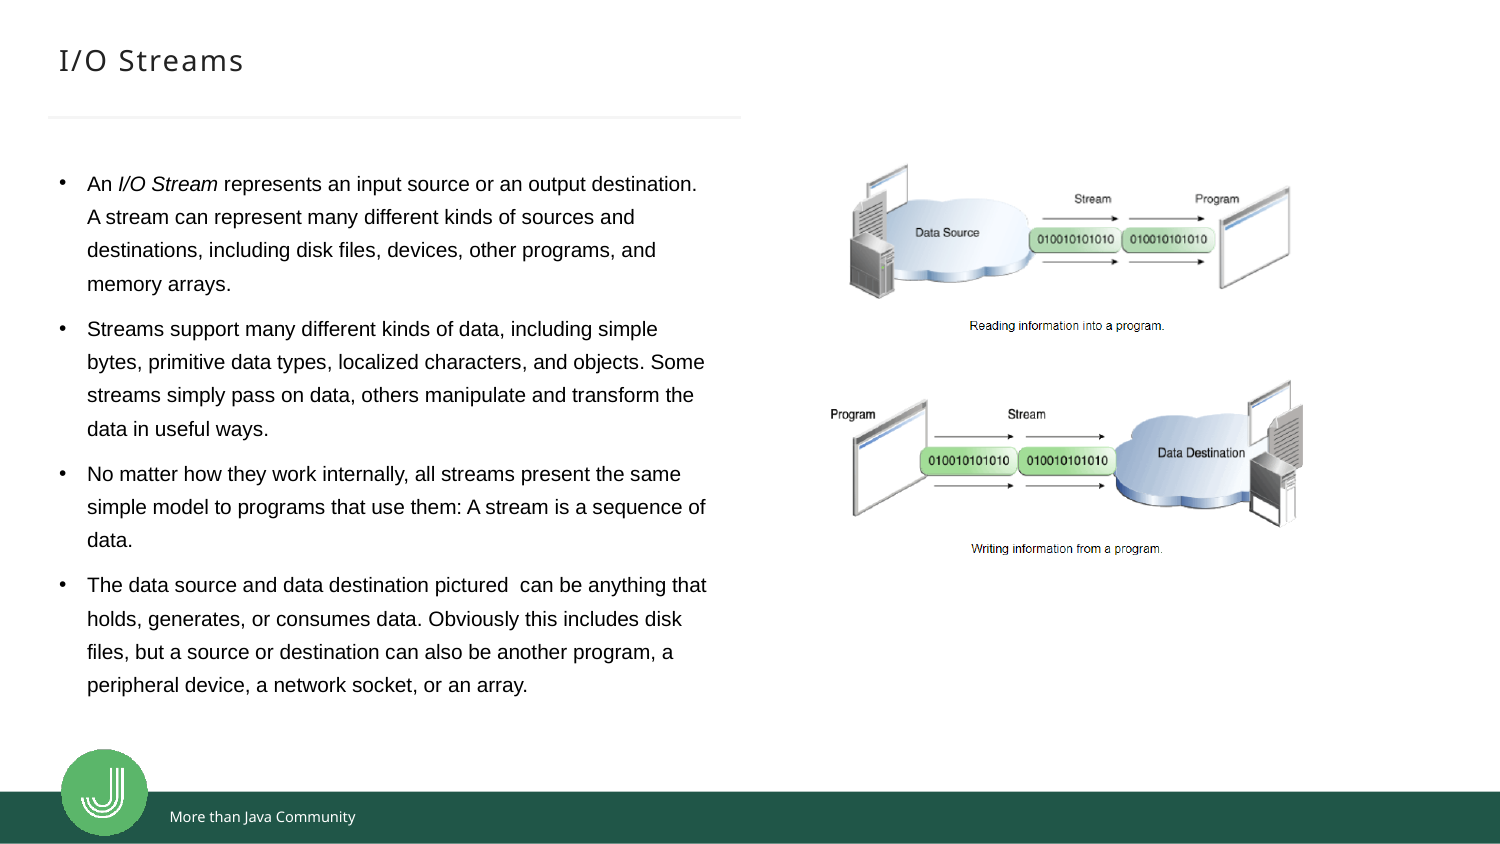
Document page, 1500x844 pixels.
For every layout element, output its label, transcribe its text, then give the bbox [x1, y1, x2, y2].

list An I/O Stream represents an input source or an output destination. A stream can represent many different kinds of sources and destinations, including disk files, devices, other programs, and memory arrays. Streams support many different kinds of data, including simple bytes, primitive data types, localized characters, and objects. Some streams simply pass on data, others manipulate and transform the data in useful ways. No matter how they work internally, all streams present the same simple model to programs that use them: A stream is a sequence of data. The data source and data destination pictured can be anything that holds, generates, or consumes data. Obviously this includes disk files, but a source or destination can also be another program, a peripheral device, a network socket, or an array. [59, 161, 713, 720]
title I/O Streams [59, 37, 1442, 87]
picture [807, 156, 1315, 561]
picture [59, 747, 149, 837]
